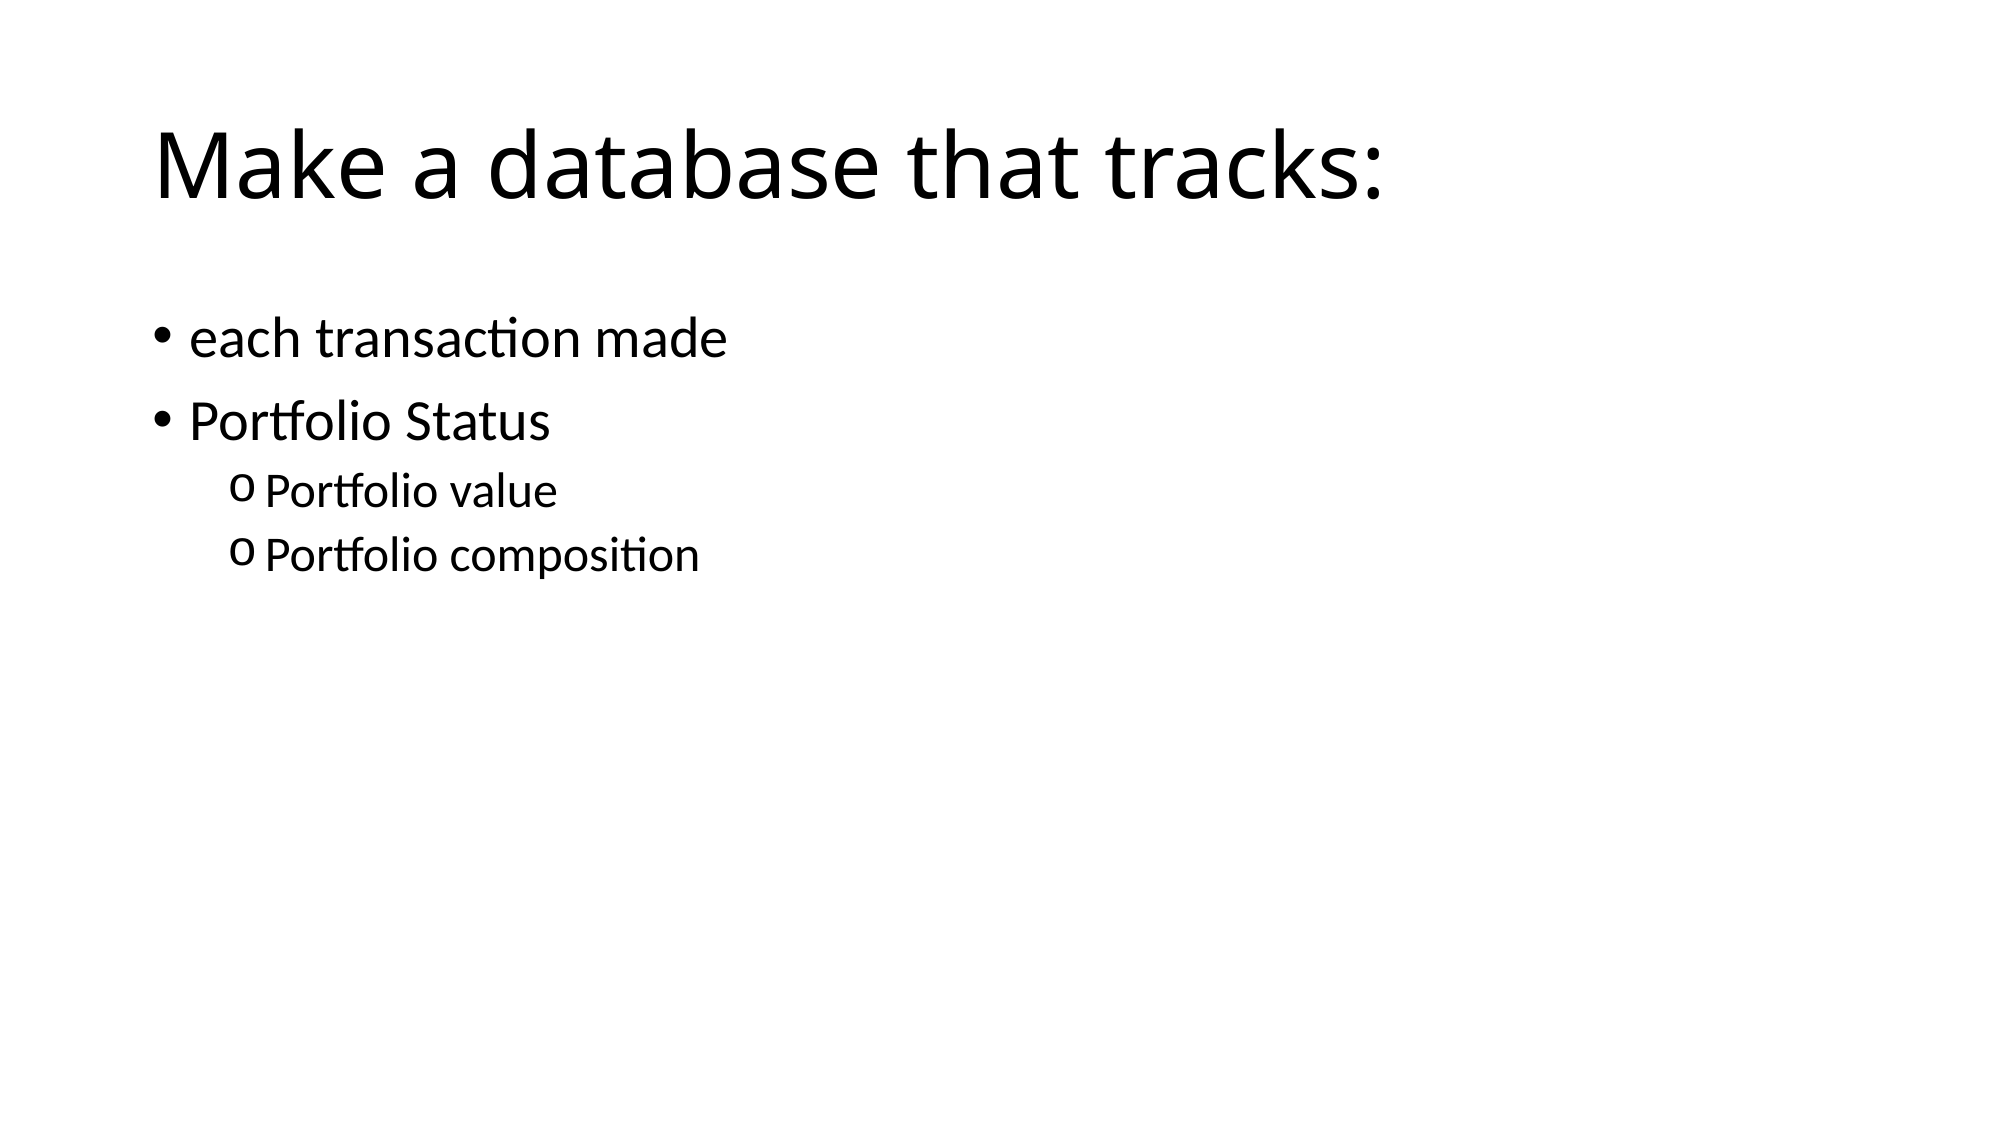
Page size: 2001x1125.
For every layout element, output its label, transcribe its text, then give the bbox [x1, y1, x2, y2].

title Make a database that tracks: [137, 59, 1863, 278]
list each transaction made Portfolio Status Portfolio value Portfolio composition [137, 299, 1863, 1014]
